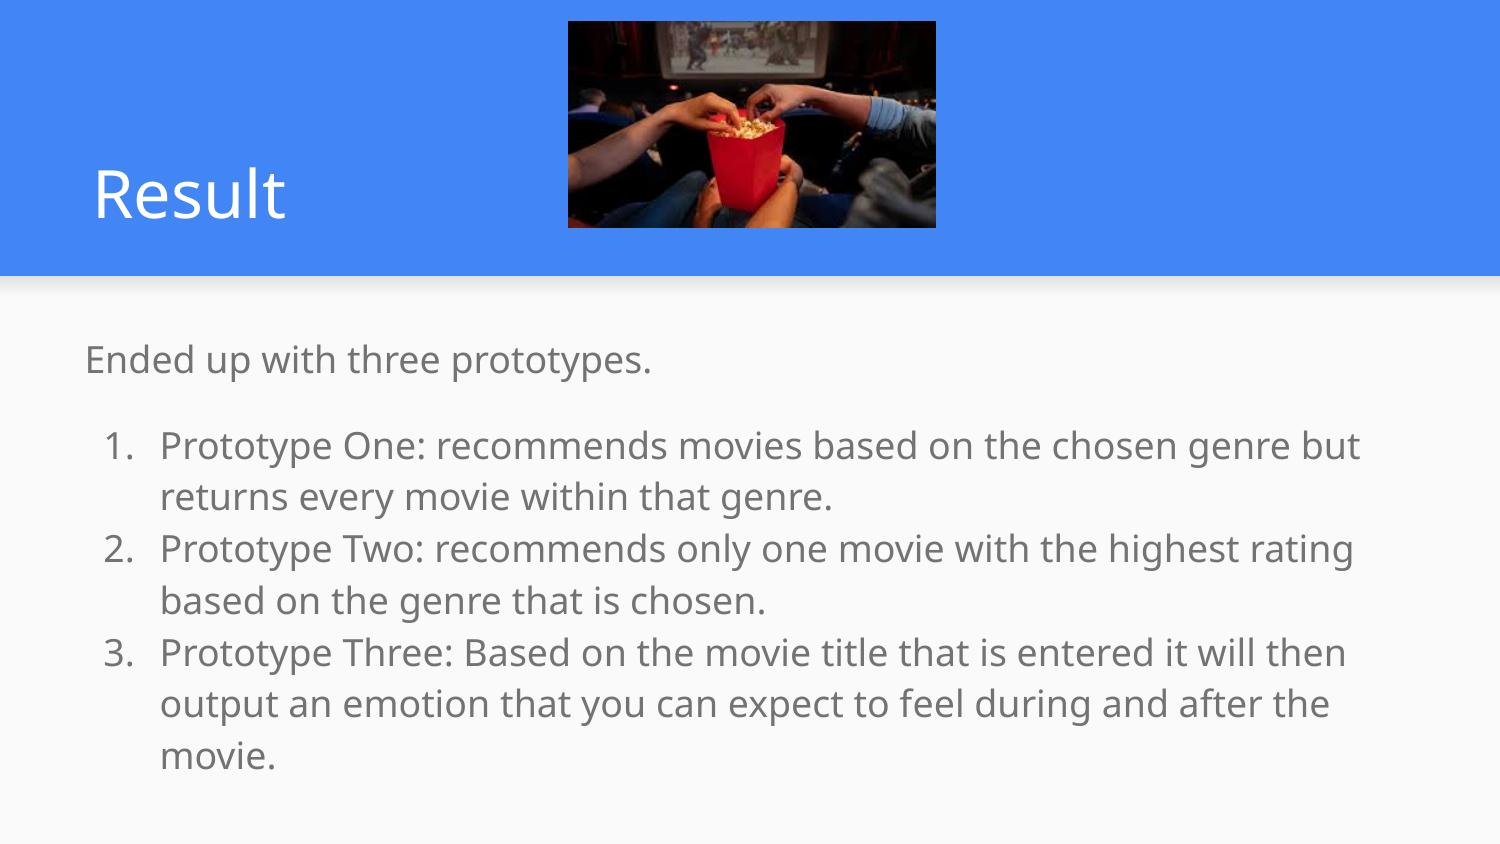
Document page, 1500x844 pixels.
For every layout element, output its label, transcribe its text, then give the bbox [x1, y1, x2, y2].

picture [568, 21, 936, 228]
list Ended up with three prototypes. Prototype One: recommends movies based on the chosen genre but returns every movie within that genre. Prototype Two: recommends only one movie with the highest rating based on the genre that is chosen. Prototype Three: Based on the movie title that is entered it will then output an emotion that you can expect to feel during and after the movie. [69, 314, 1419, 760]
title Result [77, 121, 1427, 248]
